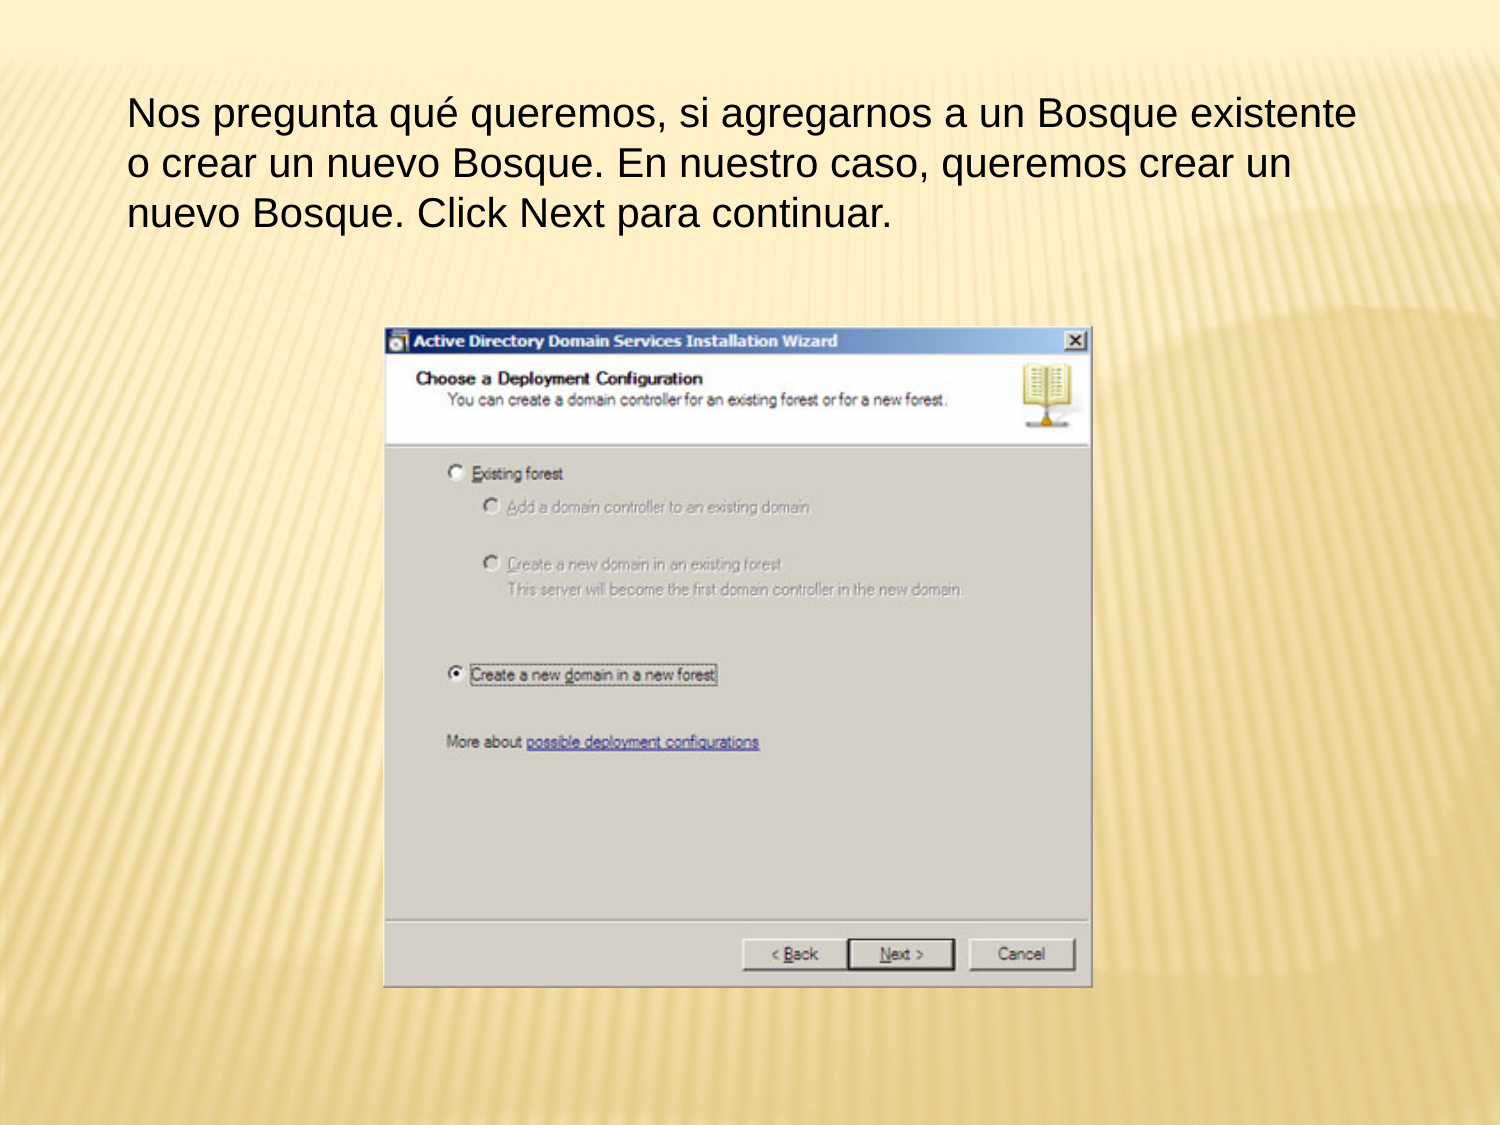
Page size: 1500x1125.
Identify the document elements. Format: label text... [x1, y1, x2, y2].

text_box Nos pregunta qué queremos, si agregarnos a un Bosque existente o crear un nuevo Bosque. En nuestro caso, queremos crear un nuevo Bosque. Click Next para continuar. [112, 78, 1376, 243]
picture [383, 325, 1093, 989]
